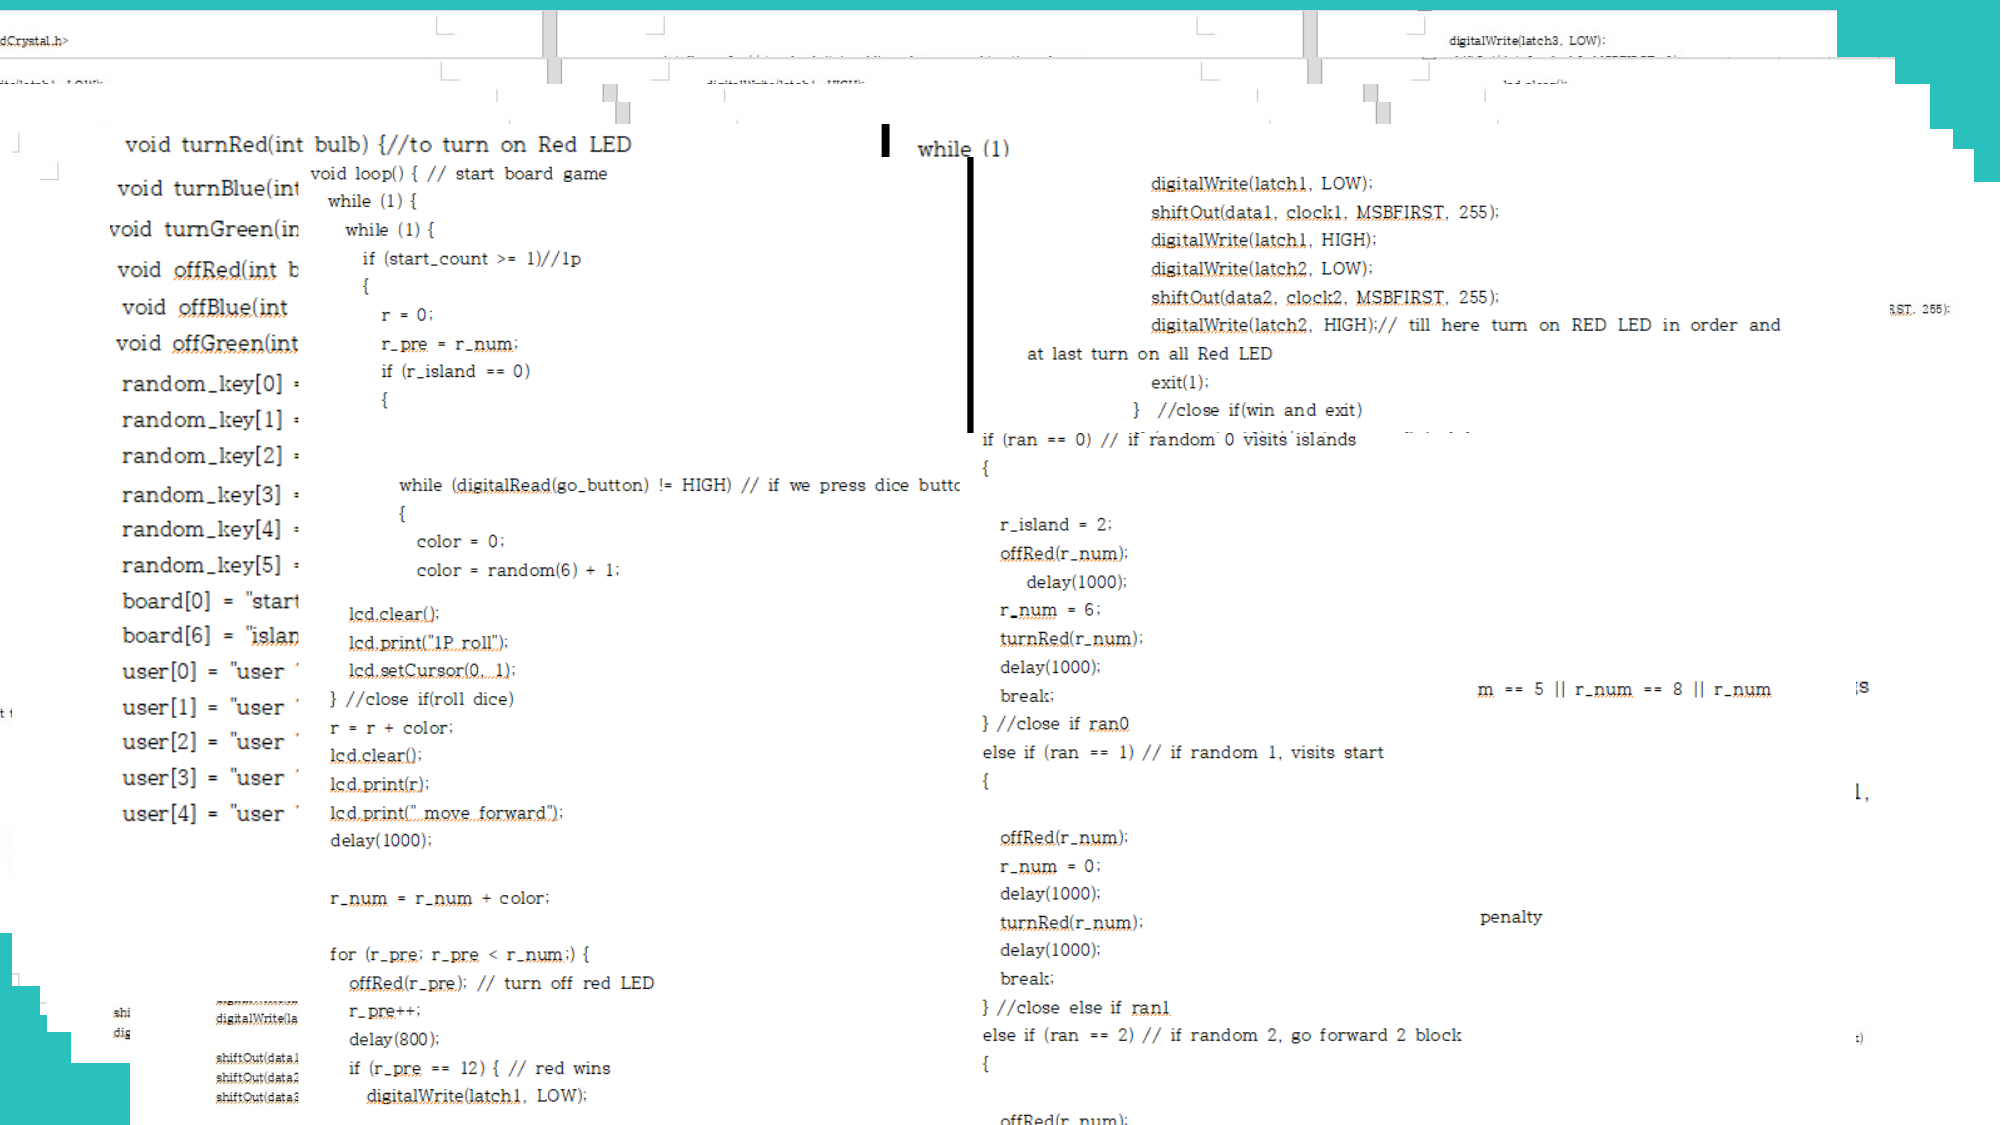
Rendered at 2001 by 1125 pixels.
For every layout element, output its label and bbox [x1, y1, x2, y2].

text_box [0, 0, 2000, 182]
picture [0, 10, 2000, 1125]
text_box [959, 433, 1478, 1125]
text_box [298, 157, 1857, 1125]
text_box [0, 933, 130, 1125]
